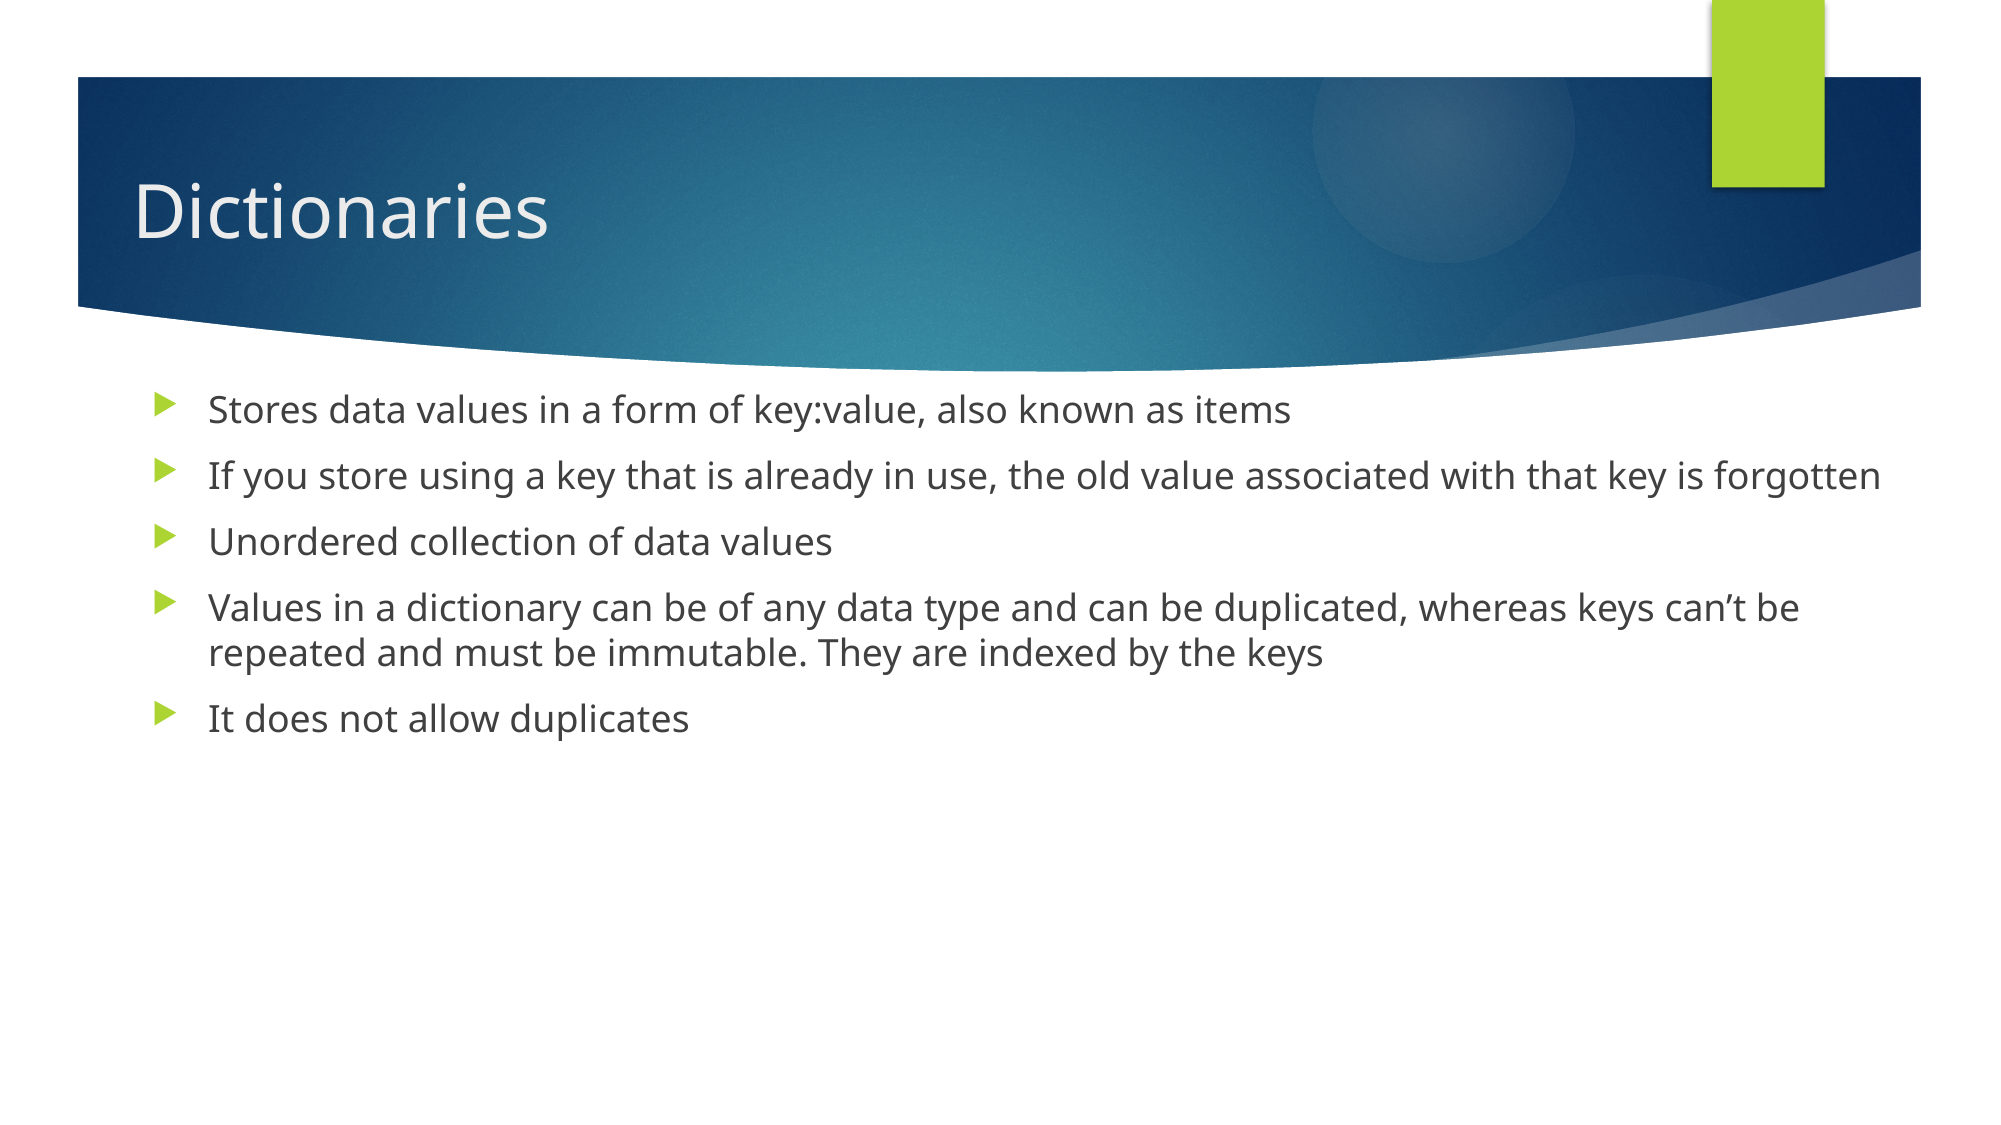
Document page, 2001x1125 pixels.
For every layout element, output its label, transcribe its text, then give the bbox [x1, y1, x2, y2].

list Stores data values in a form of key:value, also known as items If you store using a key that is already in use, the old value associated with that key is forgotten Unordered collection of data values Values in a dictionary can be of any data type and can be duplicated, whereas keys can’t be repeated and must be immutable. They are indexed by the keys It does not allow duplicates [136, 378, 1971, 1098]
title Dictionaries [117, 150, 1864, 267]
